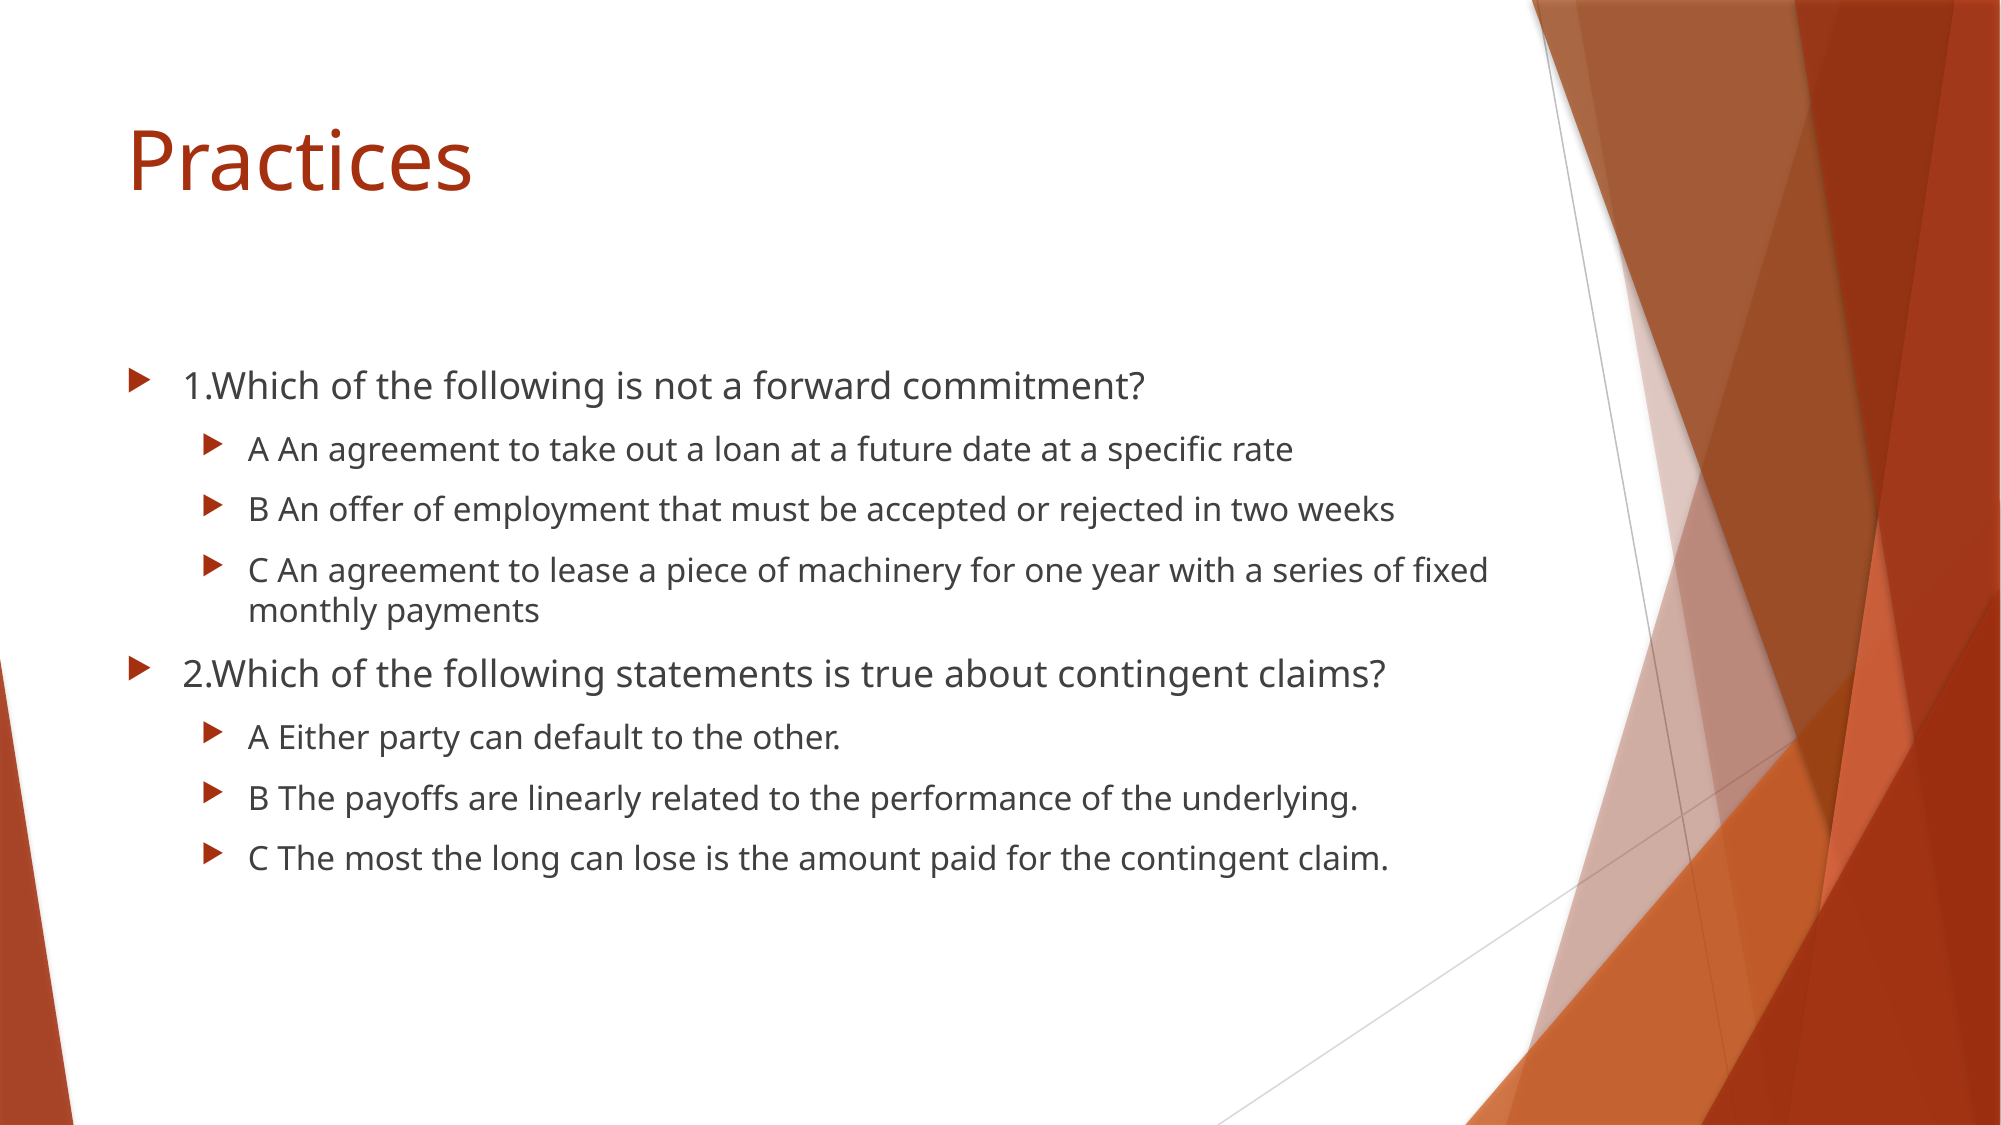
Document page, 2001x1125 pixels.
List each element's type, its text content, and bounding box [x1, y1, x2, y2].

list 1.Which of the following is not a forward commitment? A An agreement to take out a loan at a future date at a specific rate B An offer of employment that must be accepted or rejected in two weeks C An agreement to lease a piece of machinery for one year with a series of fixed monthly payments 2.Which of the following statements is true about contingent claims? A Either party can default to the other. B The payoffs are linearly related to the performance of the underlying. C The most the long can lose is the amount paid for the contingent claim. [111, 354, 1522, 992]
title Practices [111, 99, 1522, 317]
